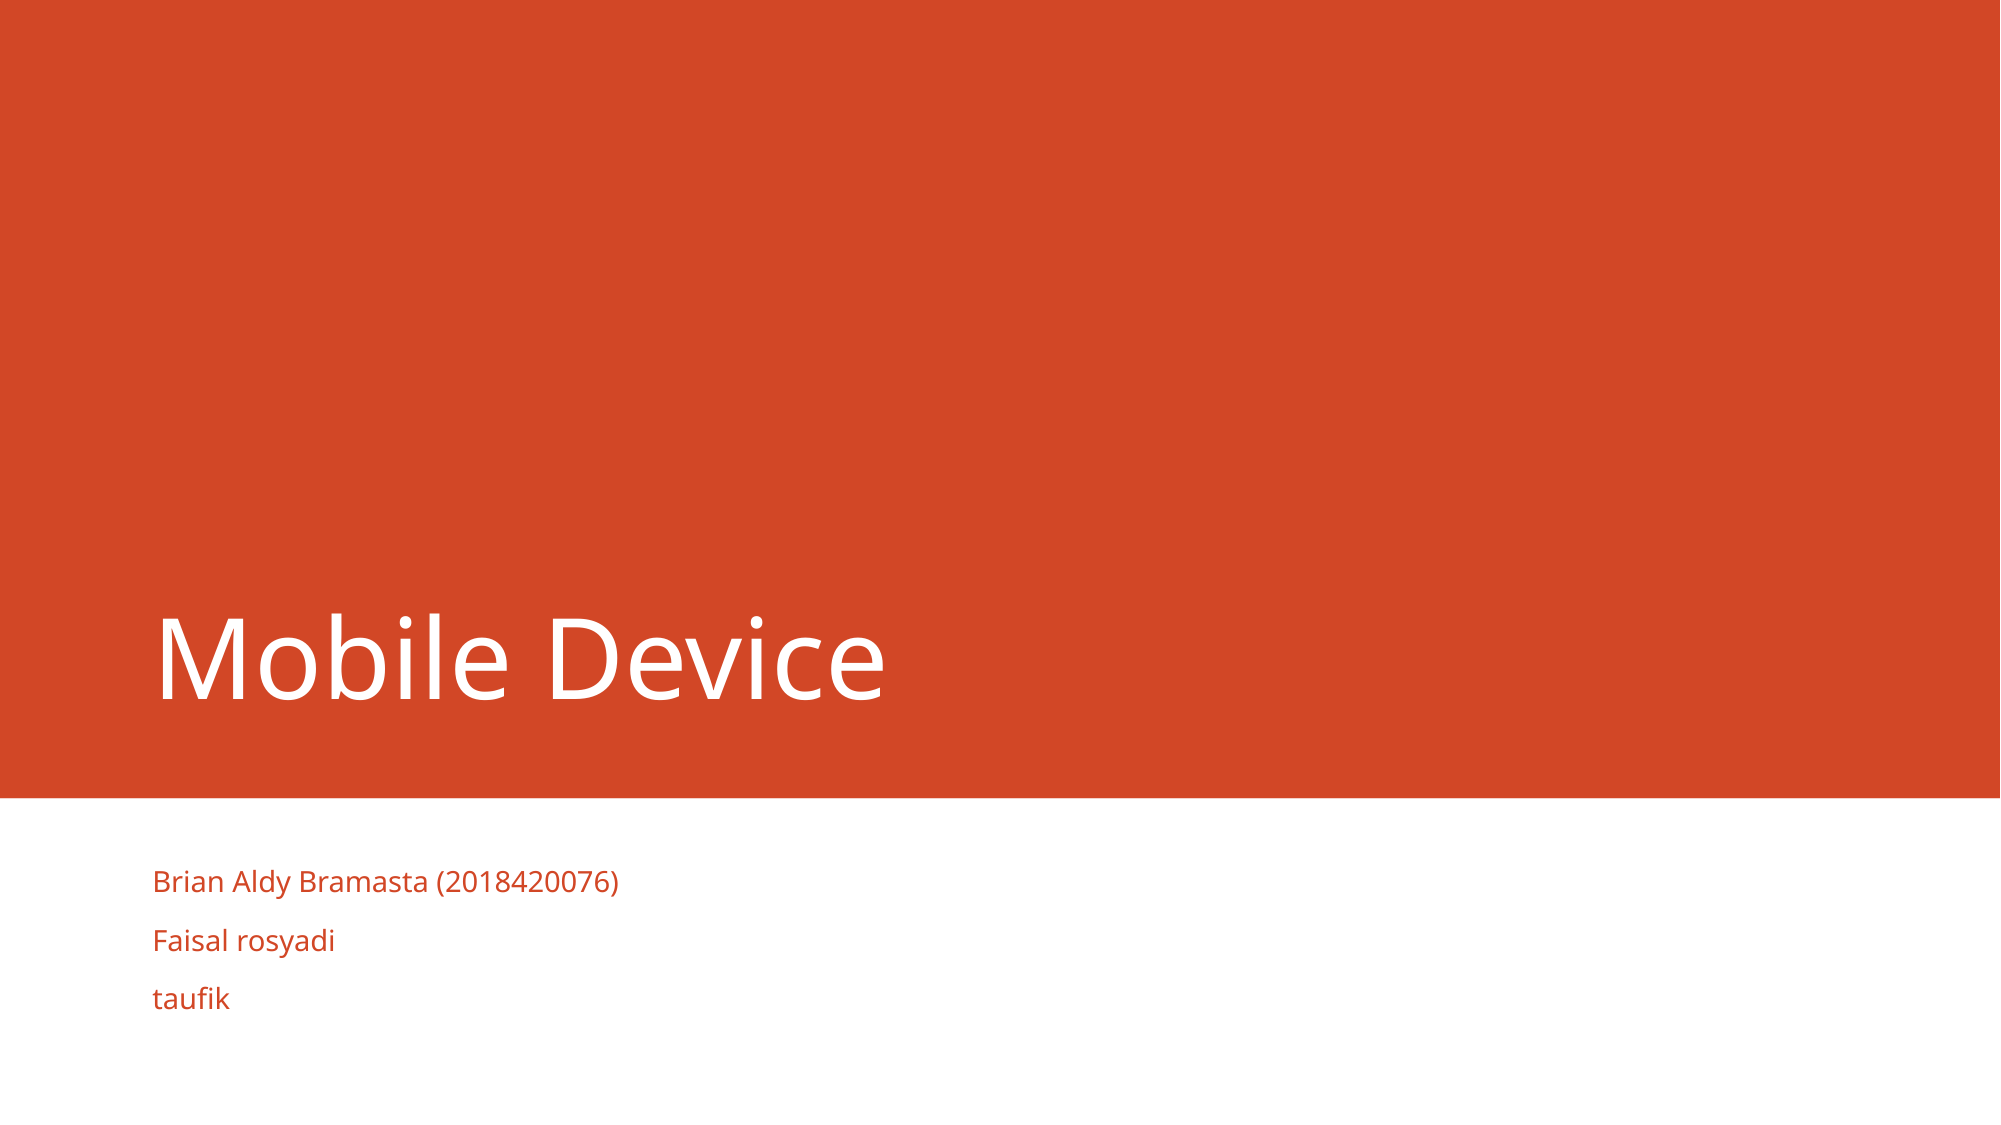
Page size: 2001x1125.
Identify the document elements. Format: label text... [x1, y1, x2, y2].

title Mobile Device [137, 338, 1863, 730]
subtitle Brian Aldy Bramasta (2018420076) Faisal rosyadi taufik [137, 838, 1238, 1025]
